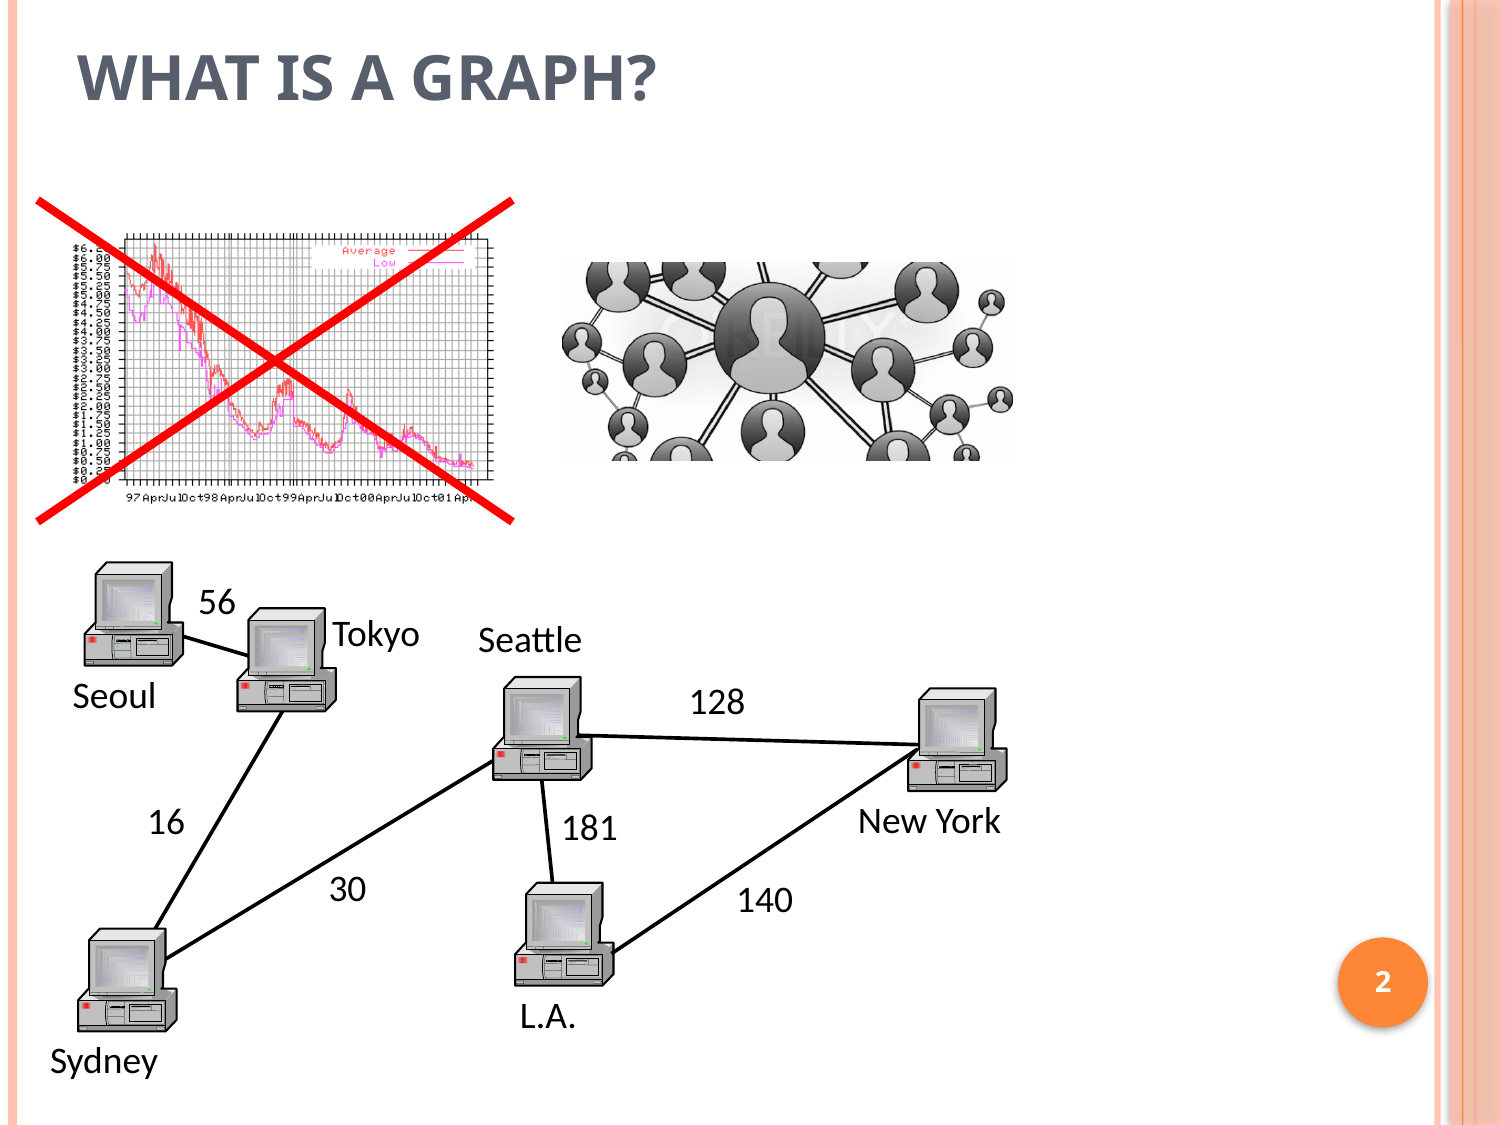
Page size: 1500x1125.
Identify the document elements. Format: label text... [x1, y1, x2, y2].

title What is a graph? [62, 12, 1288, 121]
picture [561, 261, 1013, 462]
slide_number 2 [1333, 940, 1434, 1027]
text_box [36, 199, 513, 523]
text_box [49, 561, 1067, 1083]
